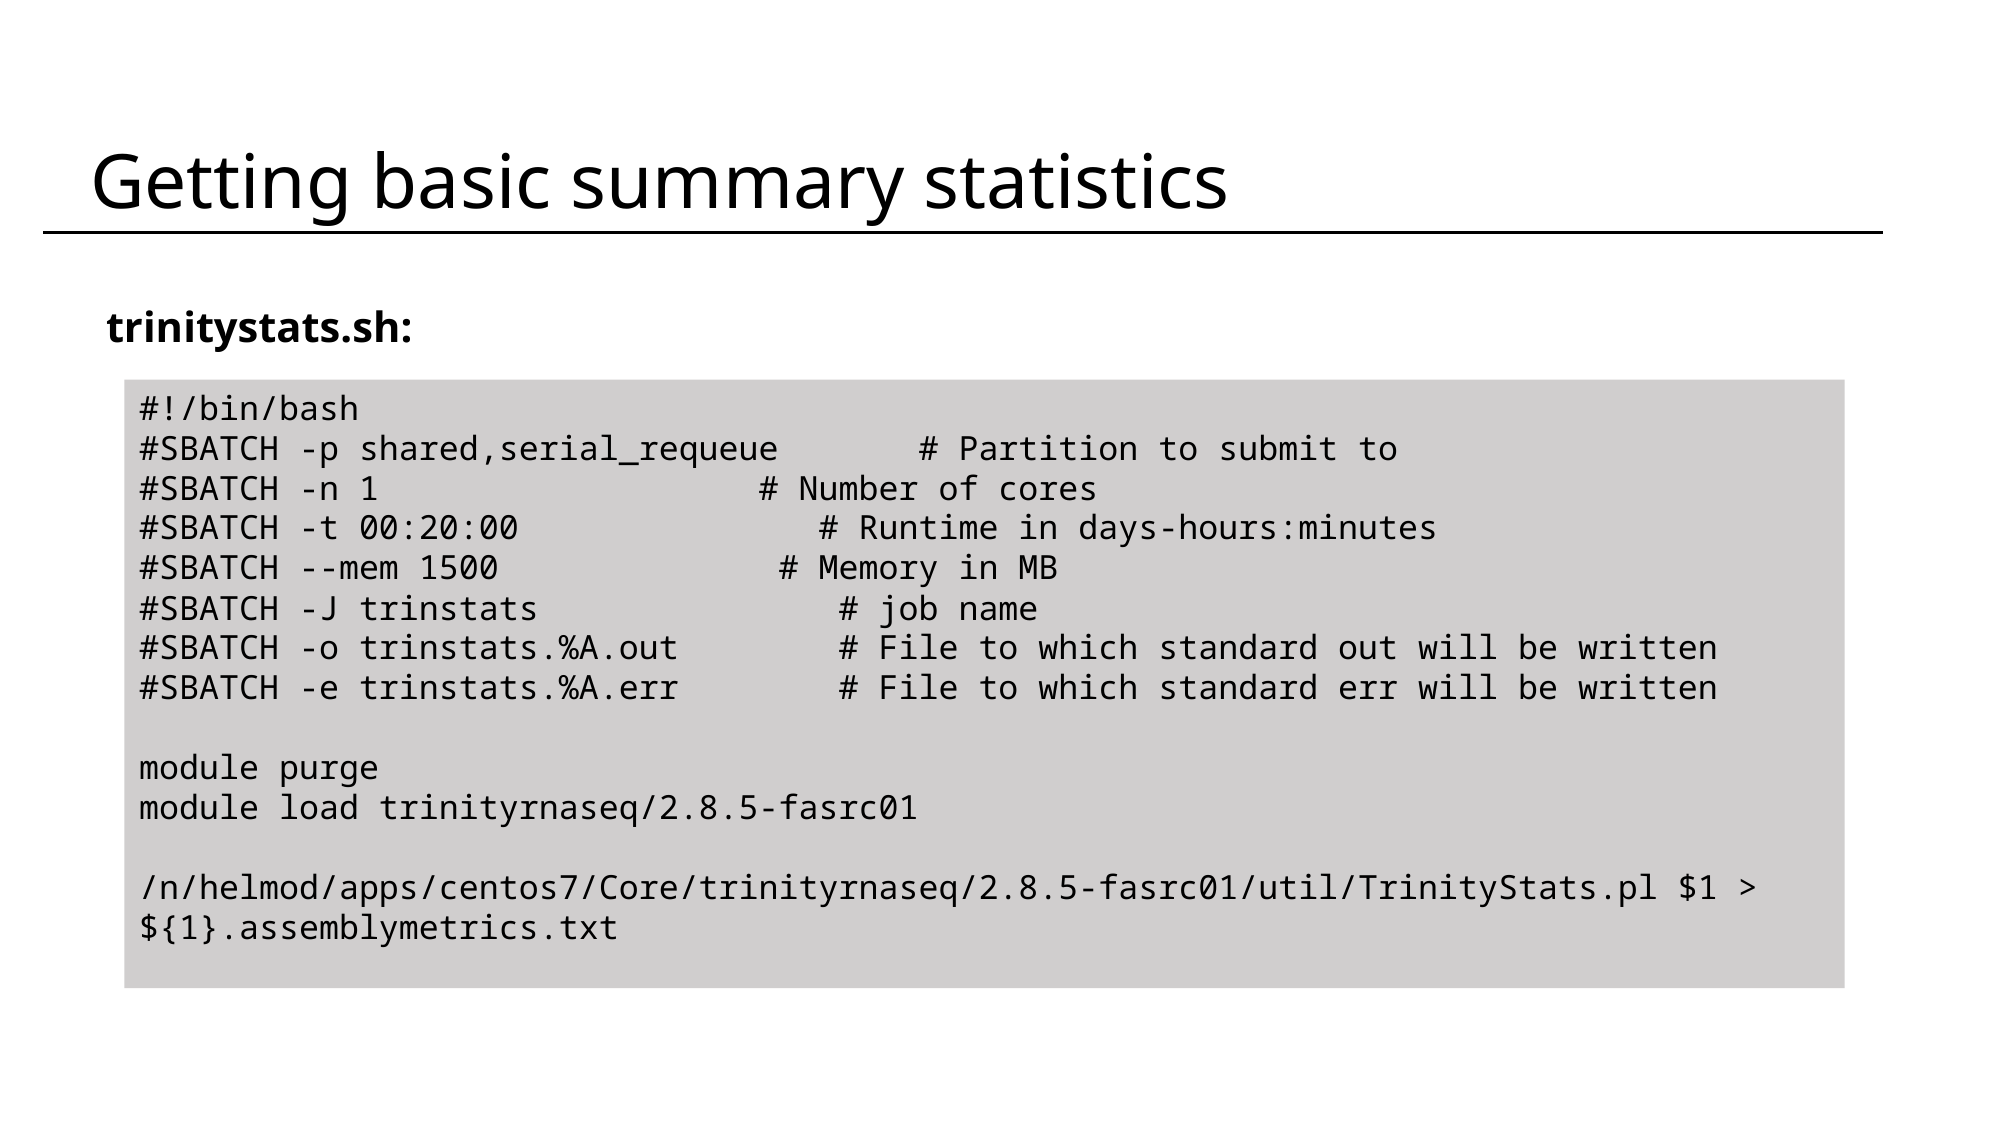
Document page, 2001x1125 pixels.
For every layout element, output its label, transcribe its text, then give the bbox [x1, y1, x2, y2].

text_box Getting basic summary statistics [75, 45, 1845, 231]
text_box trinitystats.sh: [91, 292, 428, 358]
text_box #!/bin/bash #SBATCH -p shared,serial_requeue # Partition to submit to #SBATCH -n 1 # Number of cores #SBATCH -t 00:20:00 # Runtime in days-hours:minutes #SBATCH --mem 1500 # Memory in MB #SBATCH -J trinstats # job name #SBATCH -o trinstats.%A.out # File to which standard out will be written #SBATCH -e trinstats.%A.err # File to which standard err will be written module purge module load trinityrnaseq/2.8.5-fasrc01 /n/helmod/apps/centos7/Core/trinityrnaseq/2.8.5-fasrc01/util/TrinityStats.pl $1 > ${1}.assemblymetrics.txt [124, 379, 1845, 989]
